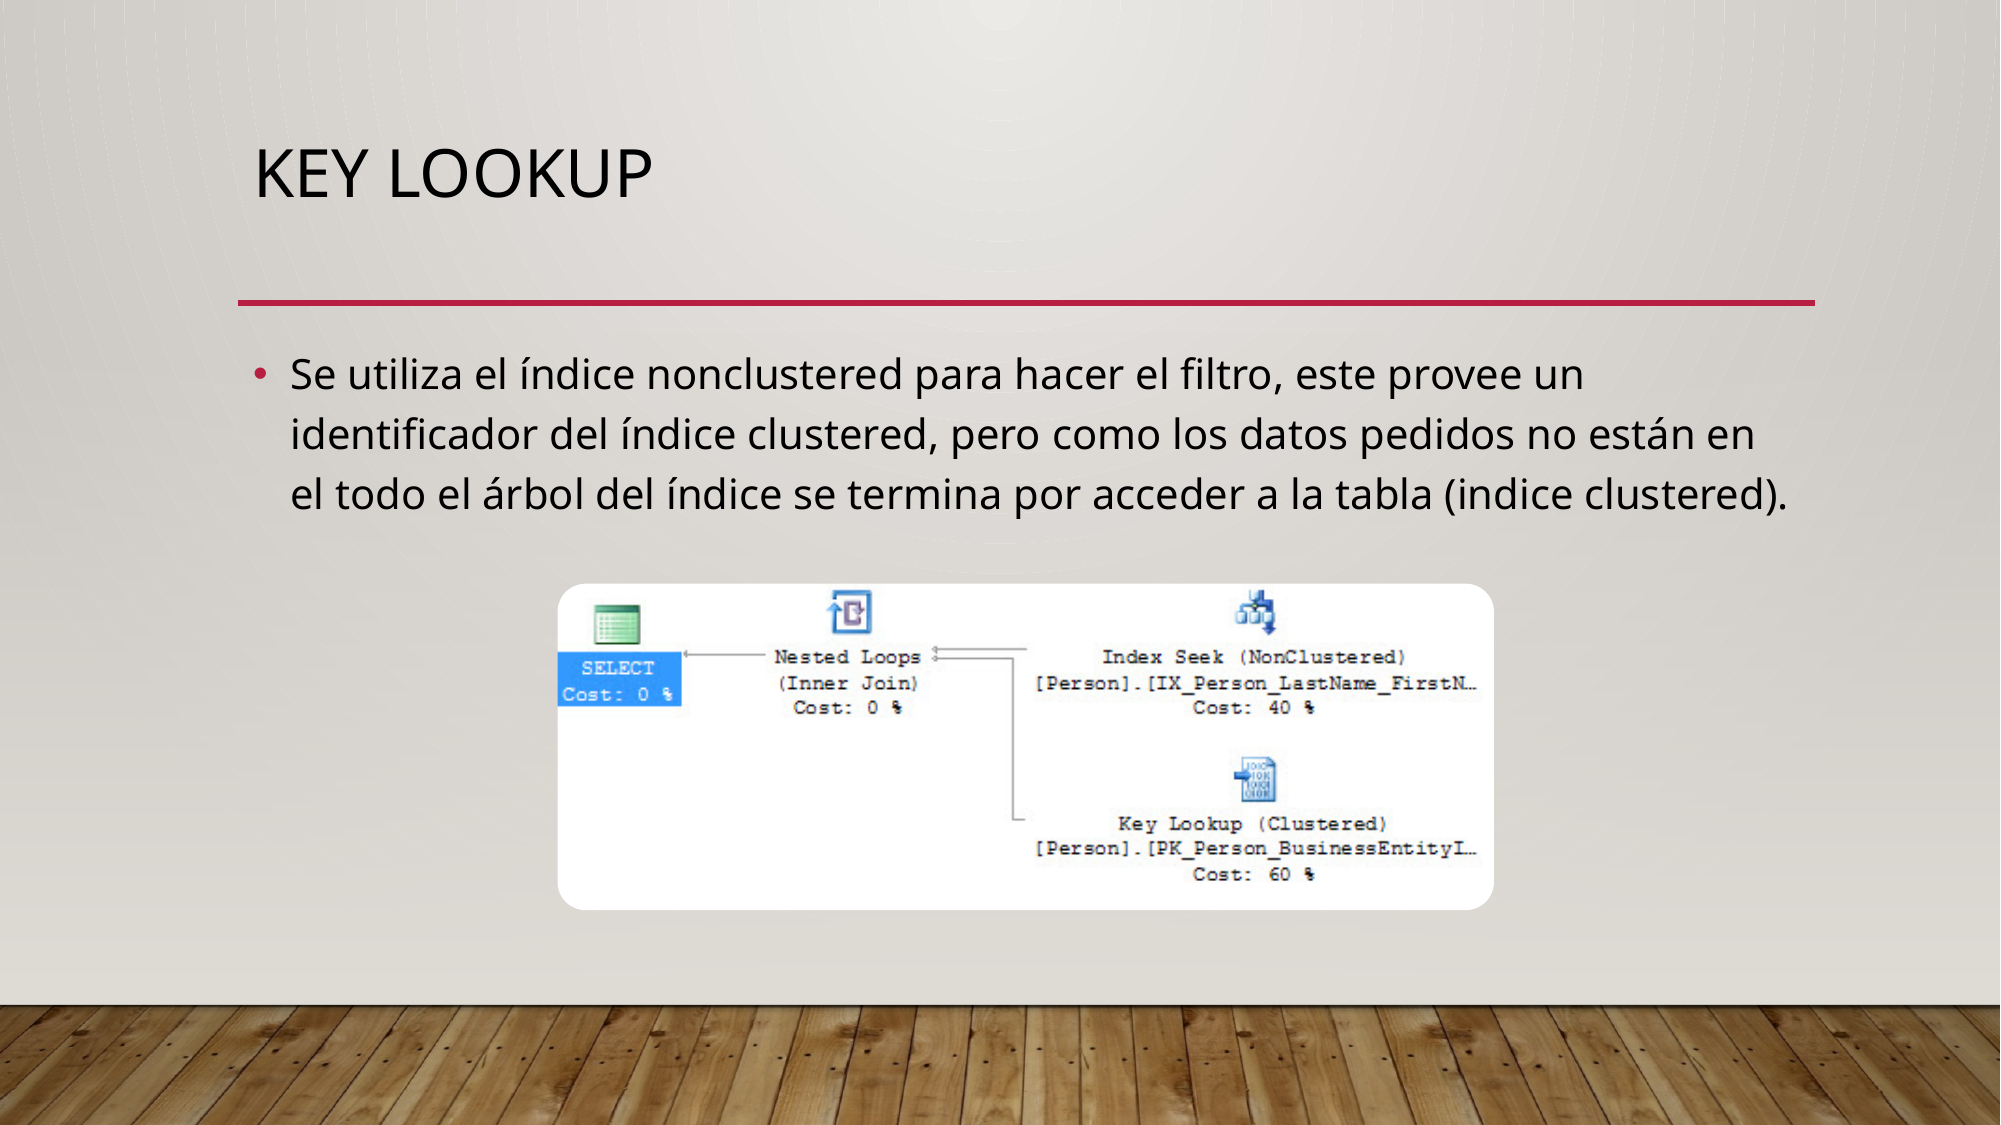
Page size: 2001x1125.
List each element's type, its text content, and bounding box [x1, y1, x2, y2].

picture [557, 583, 1495, 911]
picture [0, 1005, 2000, 1125]
title Key Lookup [238, 131, 1814, 305]
list Se utiliza el índice nonclustered para hacer el filtro, este provee un identificador del índice clustered, pero como los datos pedidos no están en el todo el árbol del índice se termina por acceder a la tabla (indice clustered). [238, 330, 1814, 897]
